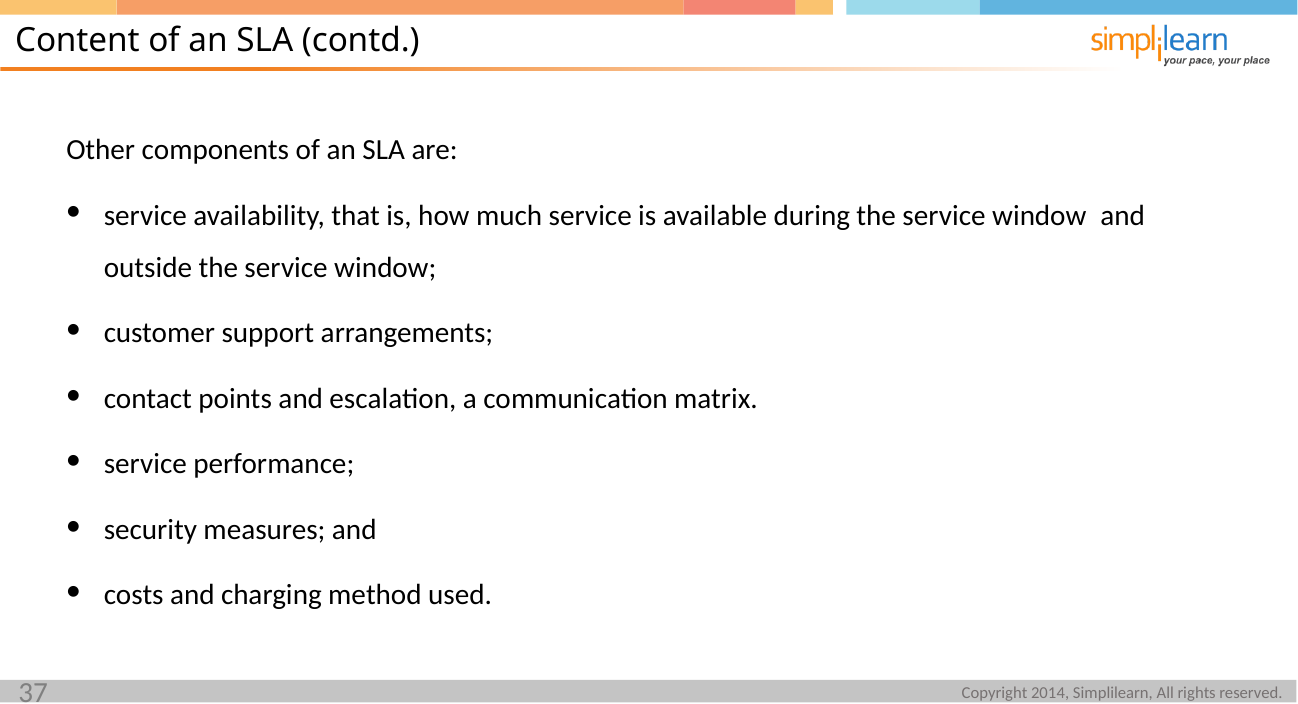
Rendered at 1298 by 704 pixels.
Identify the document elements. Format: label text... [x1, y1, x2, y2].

picture [1089, 15, 1270, 71]
list Other components of an SLA are: service availability, that is, how much service is available during the service window and outside the service window; customer support arrangements; contact points and escalation, a communication matrix. service performance; security measures; and costs and charging method used. [51, 105, 1191, 645]
slide_number 37 [3, 665, 98, 703]
list Content of an SLA (contd.) [0, 14, 1062, 67]
